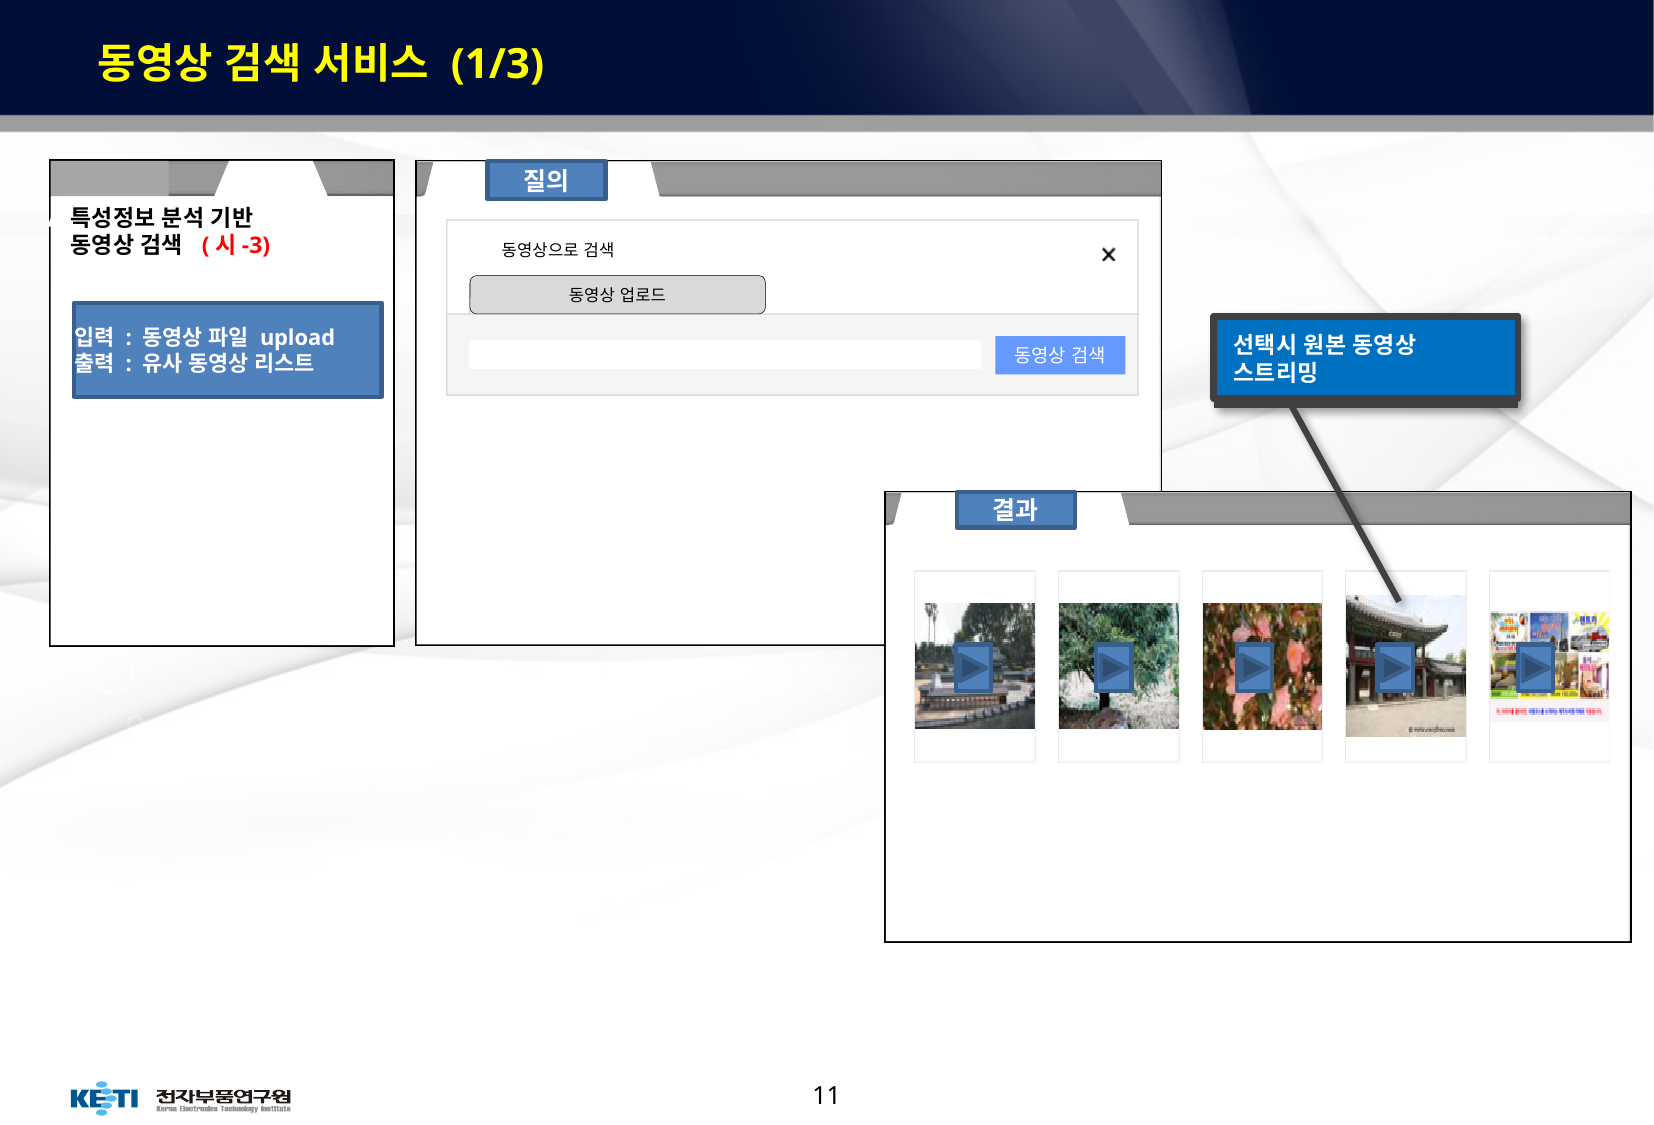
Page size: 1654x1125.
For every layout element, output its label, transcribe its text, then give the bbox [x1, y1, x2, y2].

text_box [416, 161, 1162, 645]
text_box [46, 160, 394, 646]
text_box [1213, 316, 1519, 423]
picture [0, 0, 1654, 1125]
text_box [885, 491, 1631, 942]
title 동영상 검색 서비스 (1/3) [82, 21, 1654, 102]
